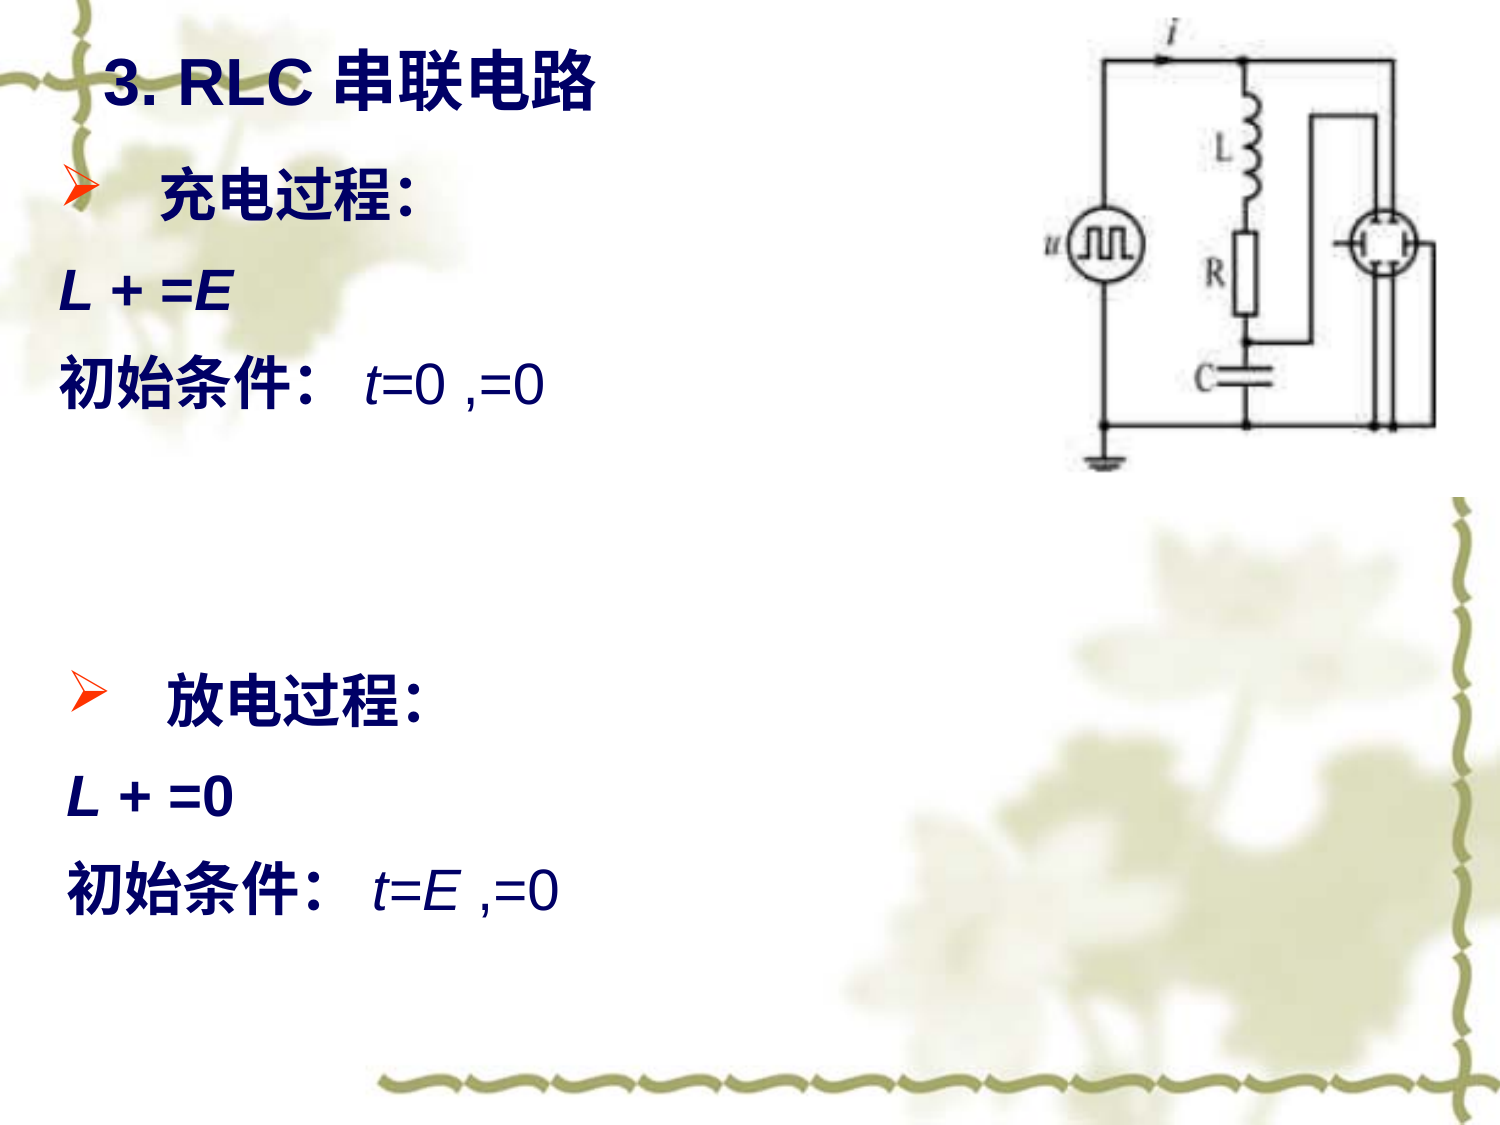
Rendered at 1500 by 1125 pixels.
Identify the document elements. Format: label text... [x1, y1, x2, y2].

picture [0, 0, 1500, 1125]
text_box 3. RLC串联电路 [88, 23, 669, 127]
